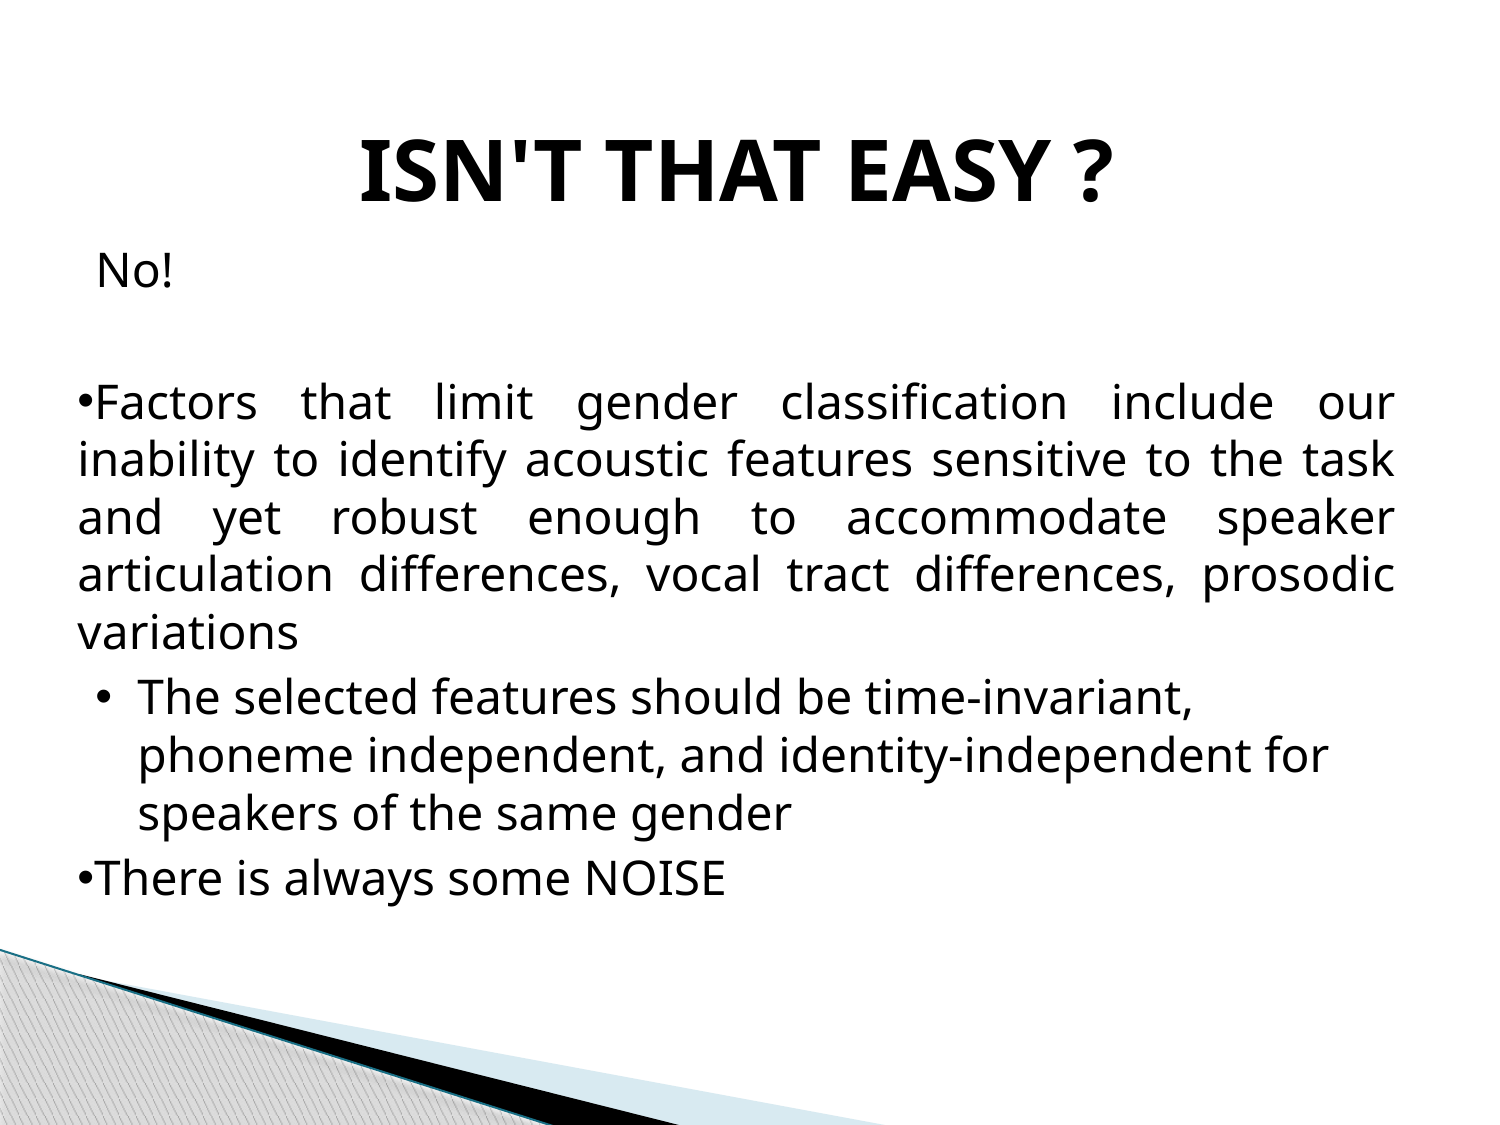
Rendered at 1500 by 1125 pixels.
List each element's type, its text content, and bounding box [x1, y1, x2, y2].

title ISN'T THAT EASY ? [62, 15, 1413, 224]
list No! Factors that limit gender classification include our inability to identify acoustic features sensitive to the task and yet robust enough to accommodate speaker articulation differences, vocal tract differences, prosodic variations The selected features should be time-invariant, phoneme independent, and identity-independent for speakers of the same gender There is always some NOISE [62, 224, 1413, 921]
